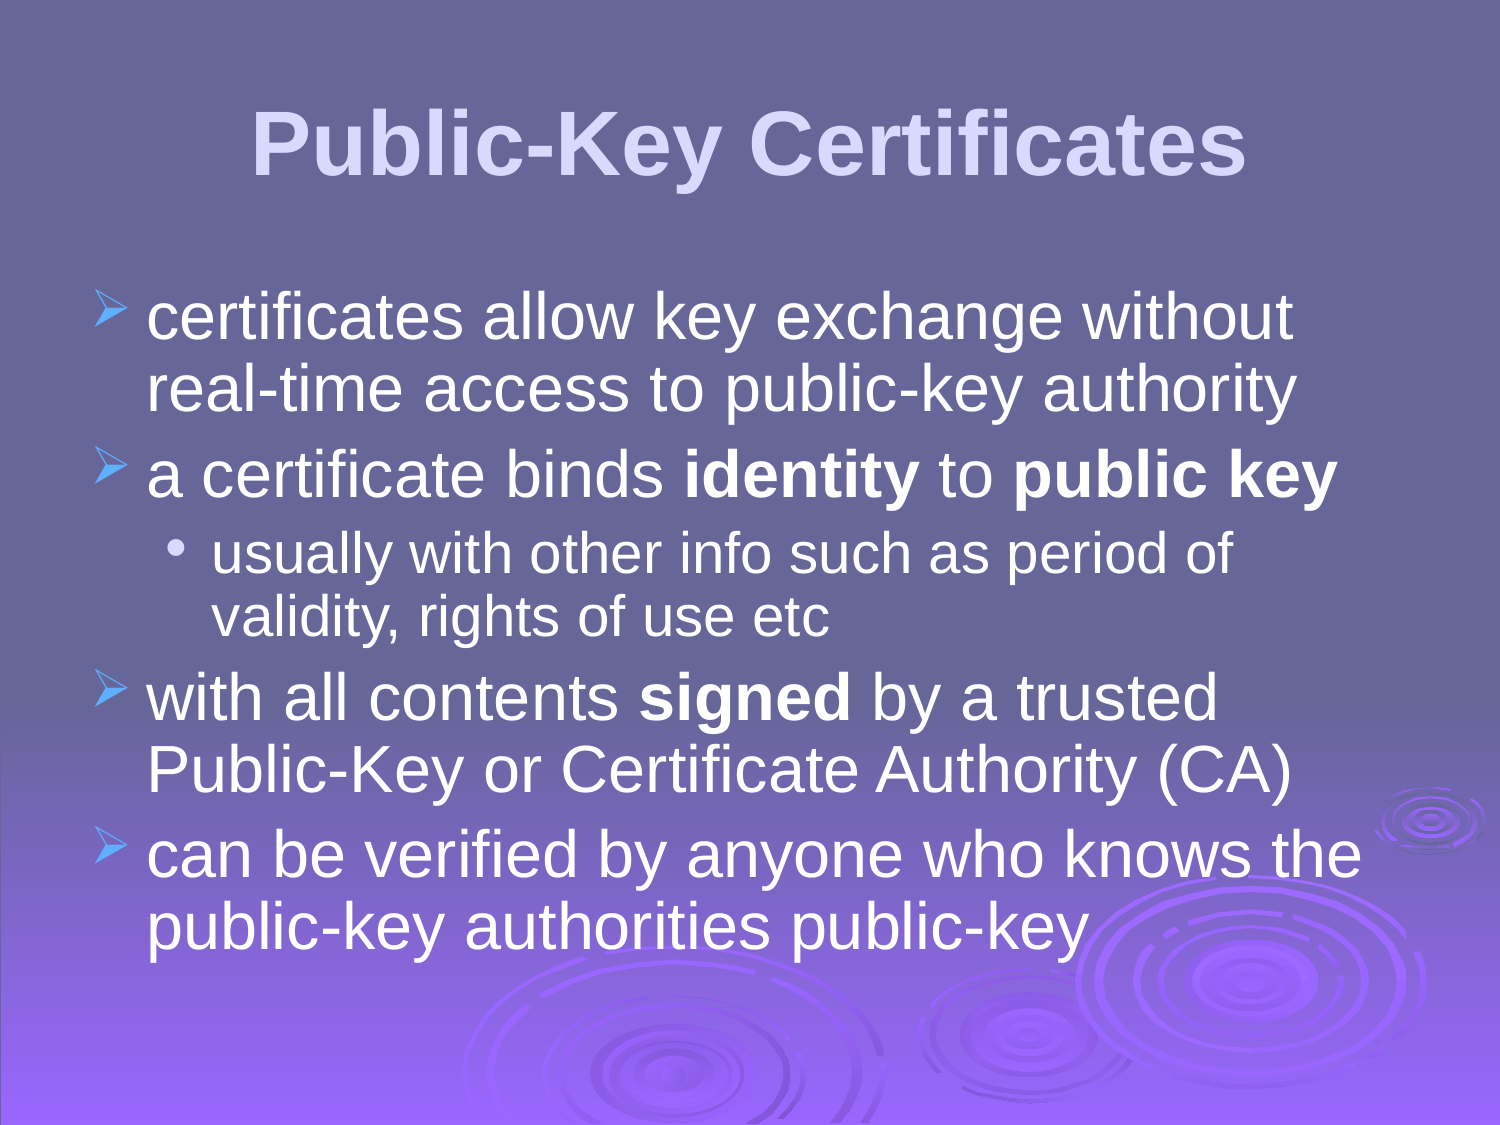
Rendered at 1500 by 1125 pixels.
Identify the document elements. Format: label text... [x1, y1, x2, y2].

title Public-Key Certificates [75, 45, 1425, 233]
list certificates allow key exchange without real-time access to public-key authority a certificate binds identity to public key usually with other info such as period of validity, rights of use etc with all contents signed by a trusted Public-Key or Certificate Authority (CA) can be verified by anyone who knows the public-key authorities public-key [75, 275, 1425, 1006]
